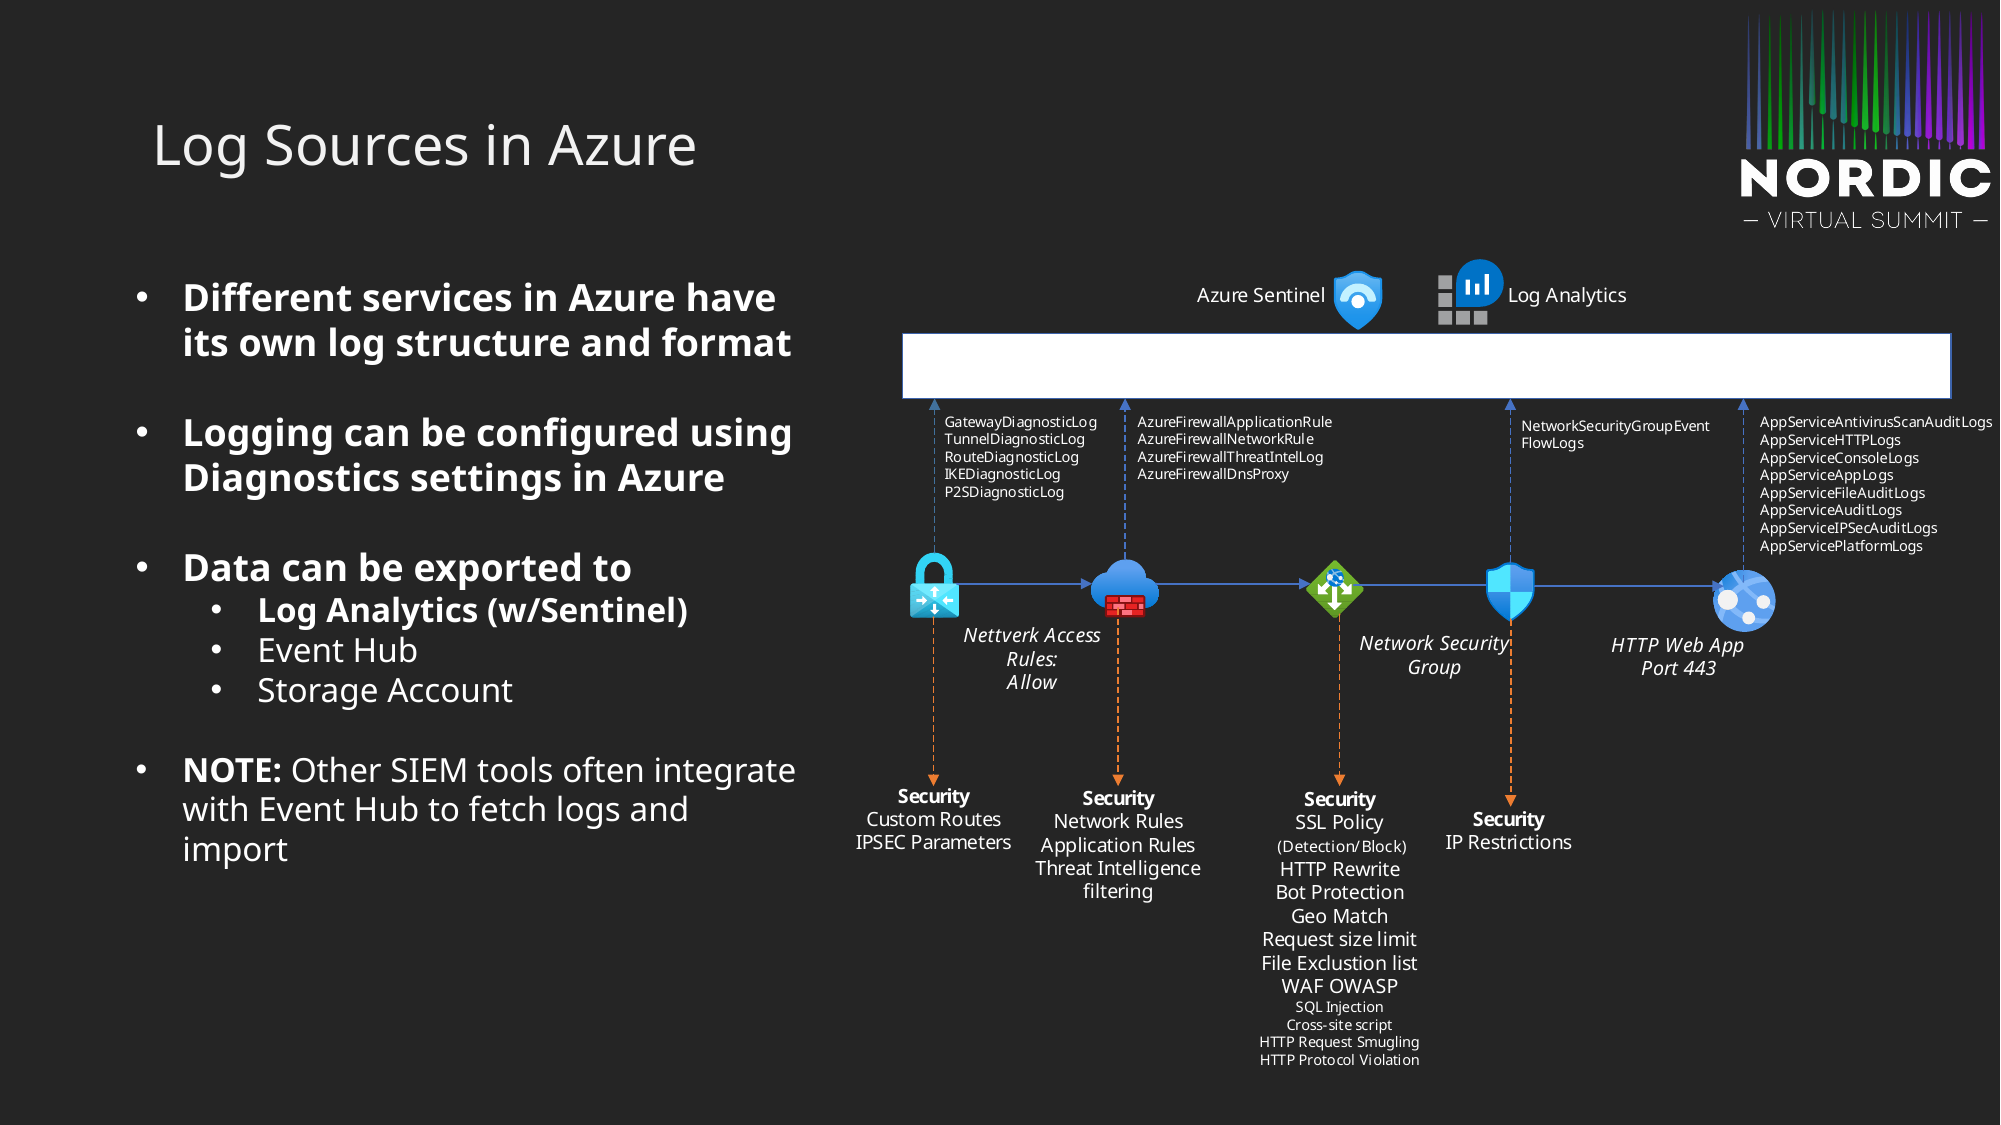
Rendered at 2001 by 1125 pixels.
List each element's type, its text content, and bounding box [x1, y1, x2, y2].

picture [1731, 0, 2001, 244]
title Log Sources in Azure [137, 59, 1624, 190]
text_box Different services in Azure have its own log structure and format Logging can be configured using Diagnostics settings in Azure Data can be exported to Log Analytics (w/Sentinel) Event Hub Storage Account NOTE: Other SIEM tools often integrate with Event Hub to fetch logs and import [120, 266, 815, 966]
picture [843, 256, 2000, 1078]
